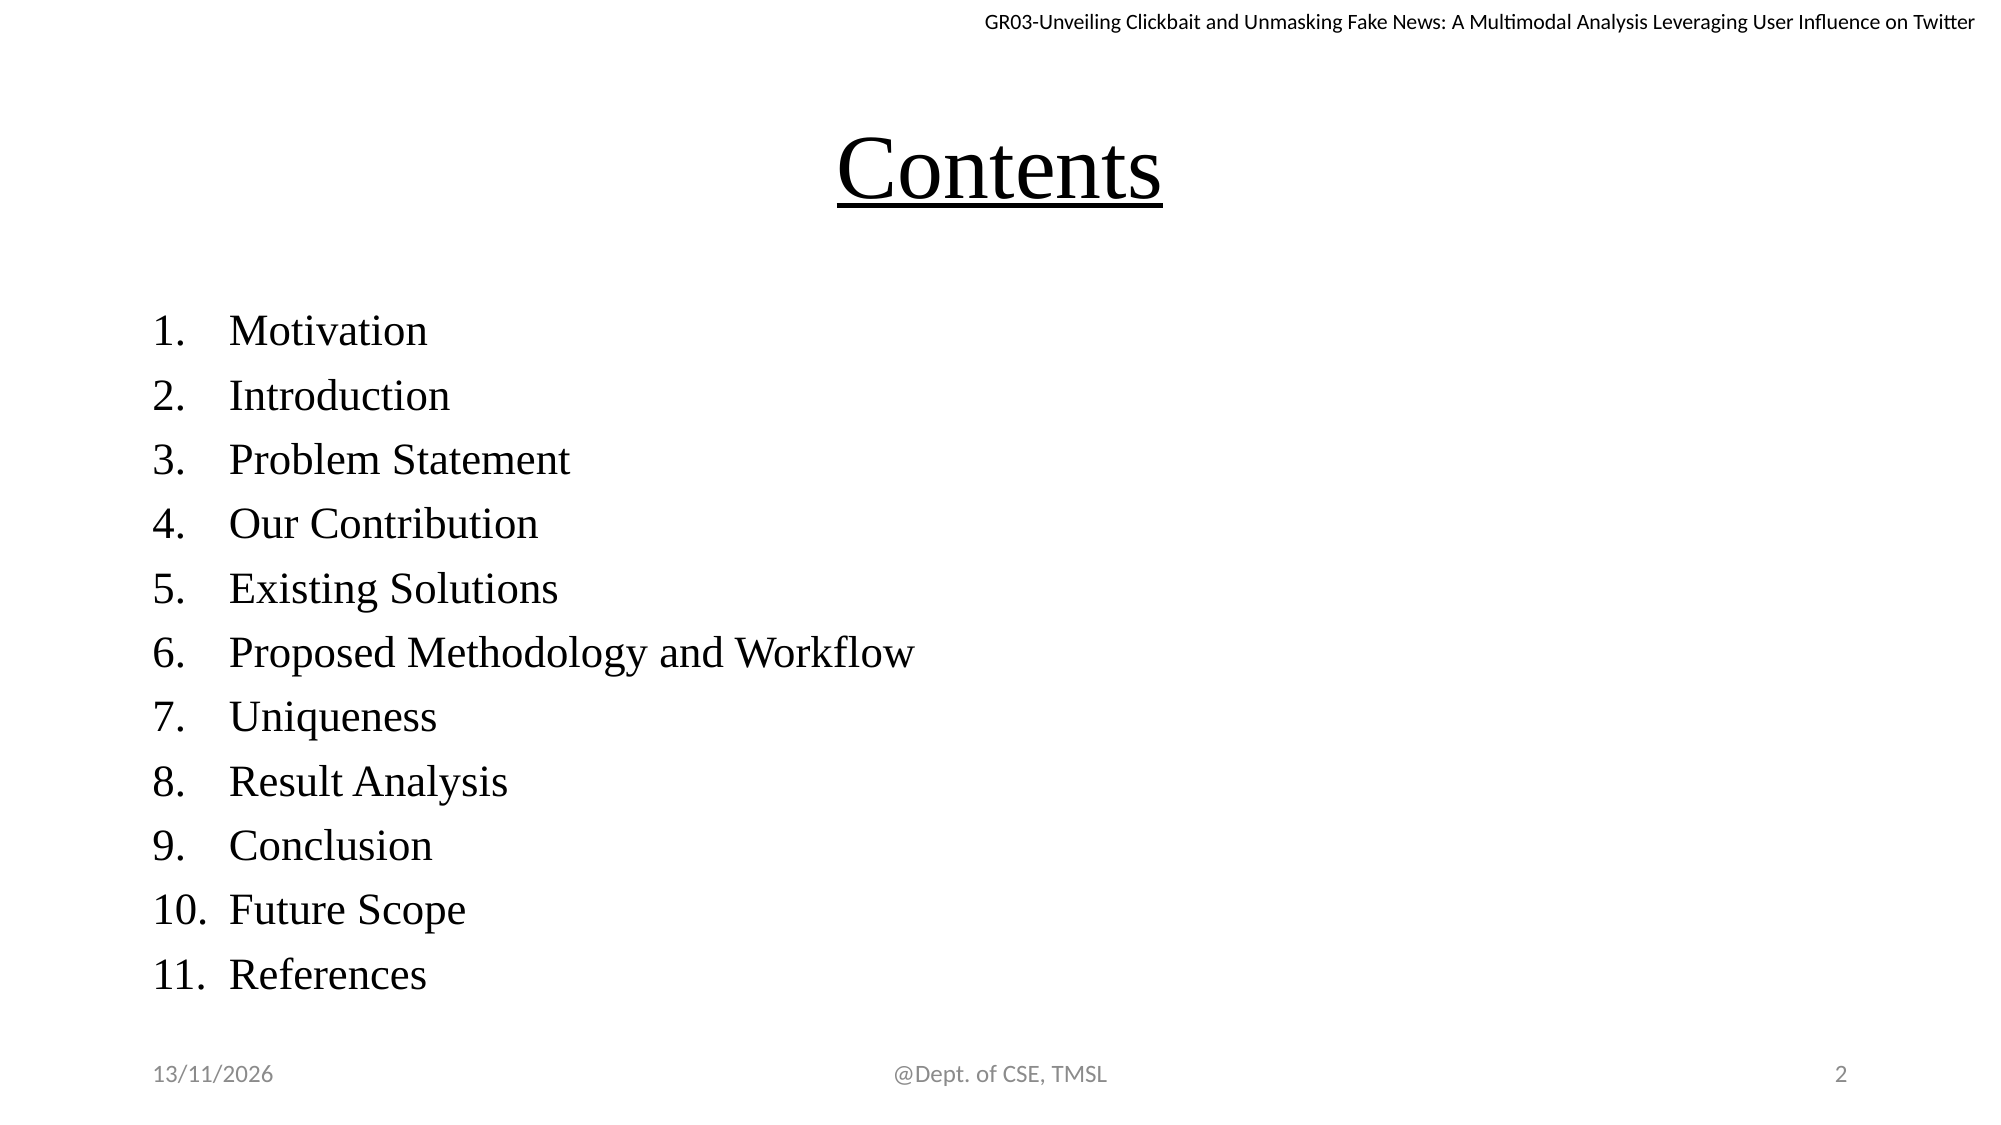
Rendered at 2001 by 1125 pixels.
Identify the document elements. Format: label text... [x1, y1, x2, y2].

slide_number 2 [1412, 1042, 1863, 1103]
list Motivation Introduction Problem Statement Our Contribution Existing Solutions Proposed Methodology and Workflow Uniqueness Result Analysis Conclusion Future Scope References [137, 299, 1863, 1014]
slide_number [137, 1042, 588, 1103]
title Contents [137, 59, 1863, 278]
footer @Dept. of CSE, TMSL [662, 1042, 1338, 1103]
text_box GR03-Unveiling Clickbait and Unmasking Fake News: A Multimodal Analysis Leveraging User Influence on Twitter [969, 0, 1992, 42]
